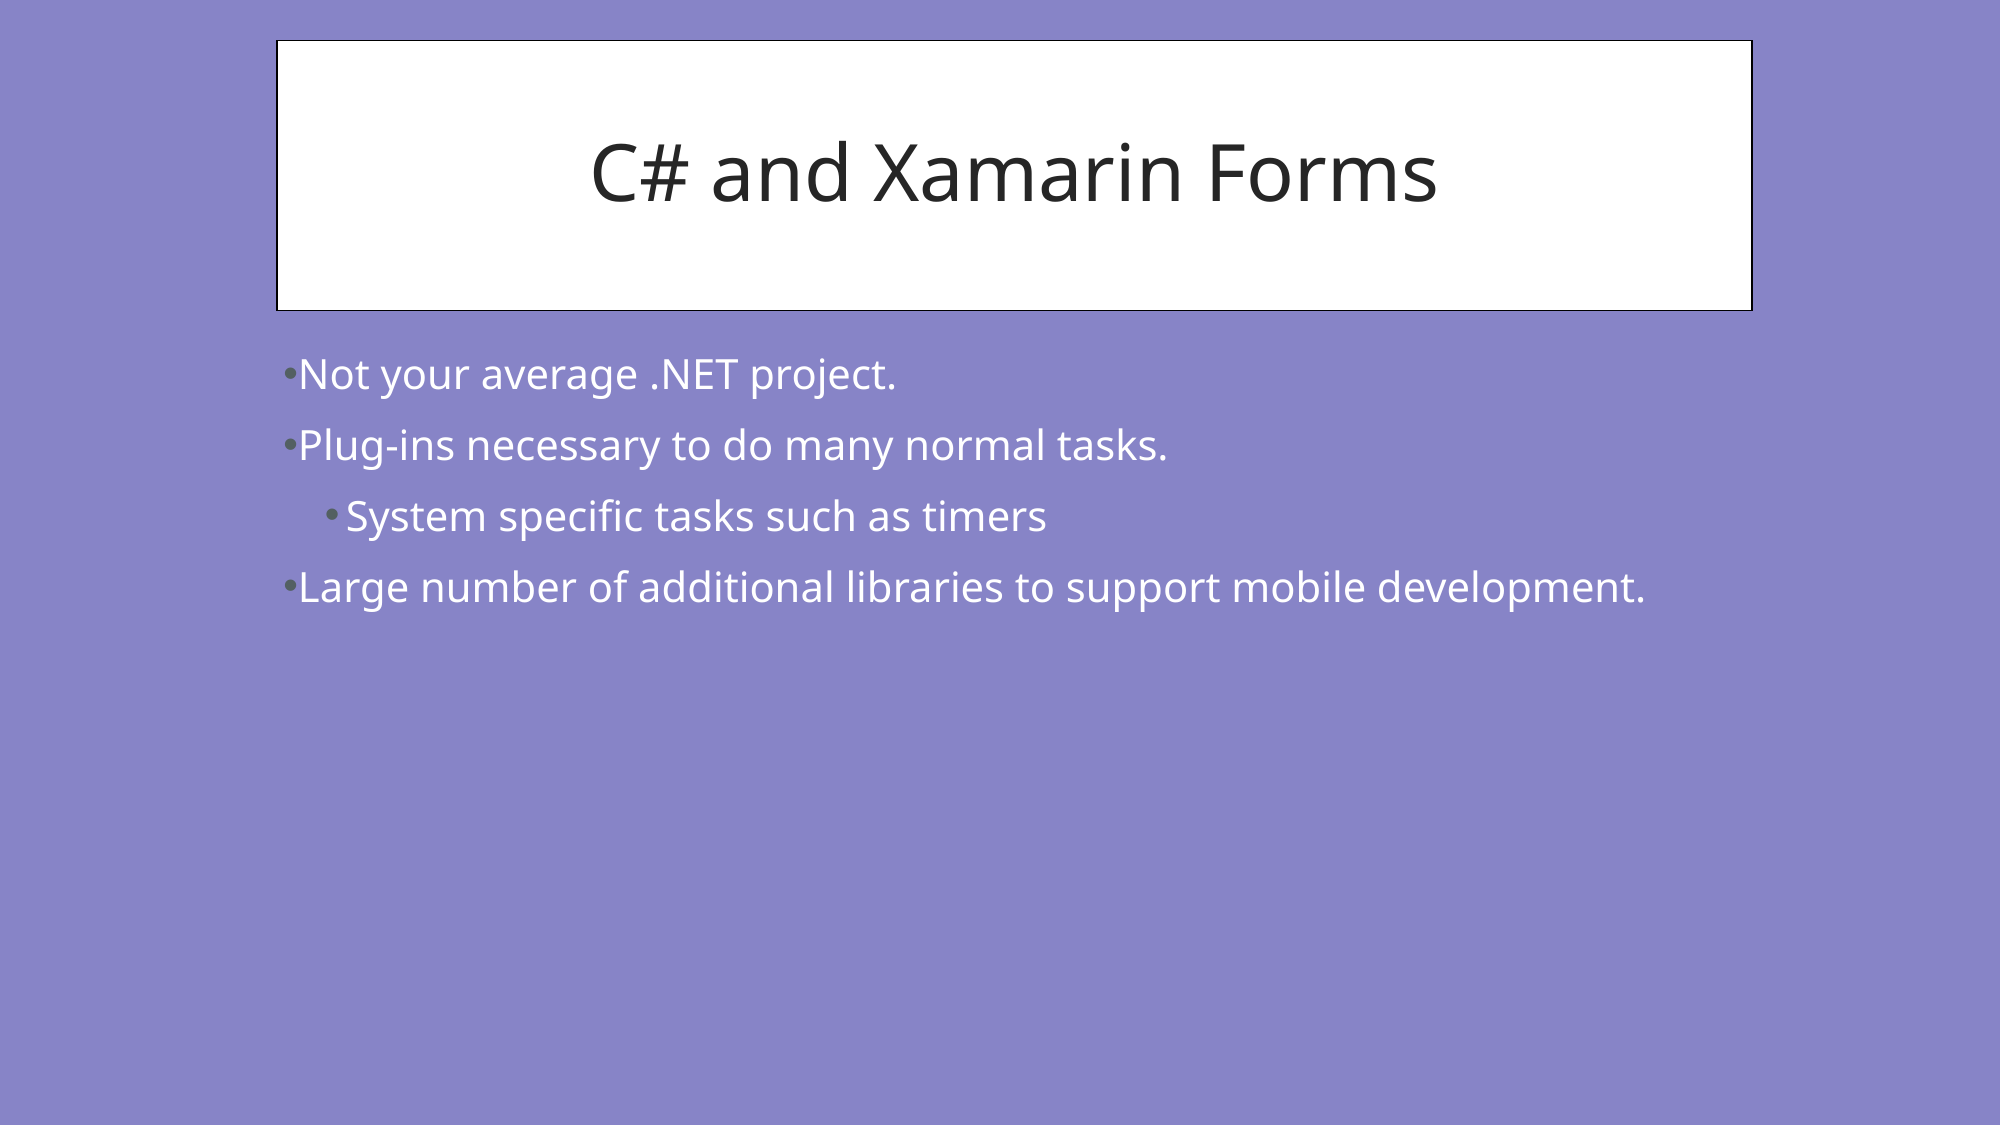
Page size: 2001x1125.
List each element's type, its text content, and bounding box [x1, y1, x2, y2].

title C# and Xamarin Forms [274, 37, 1755, 314]
list Not your average .NET project. Plug-ins necessary to do many normal tasks. System specific tasks such as timers Large number of additional libraries to support mobile development. [277, 341, 1759, 918]
